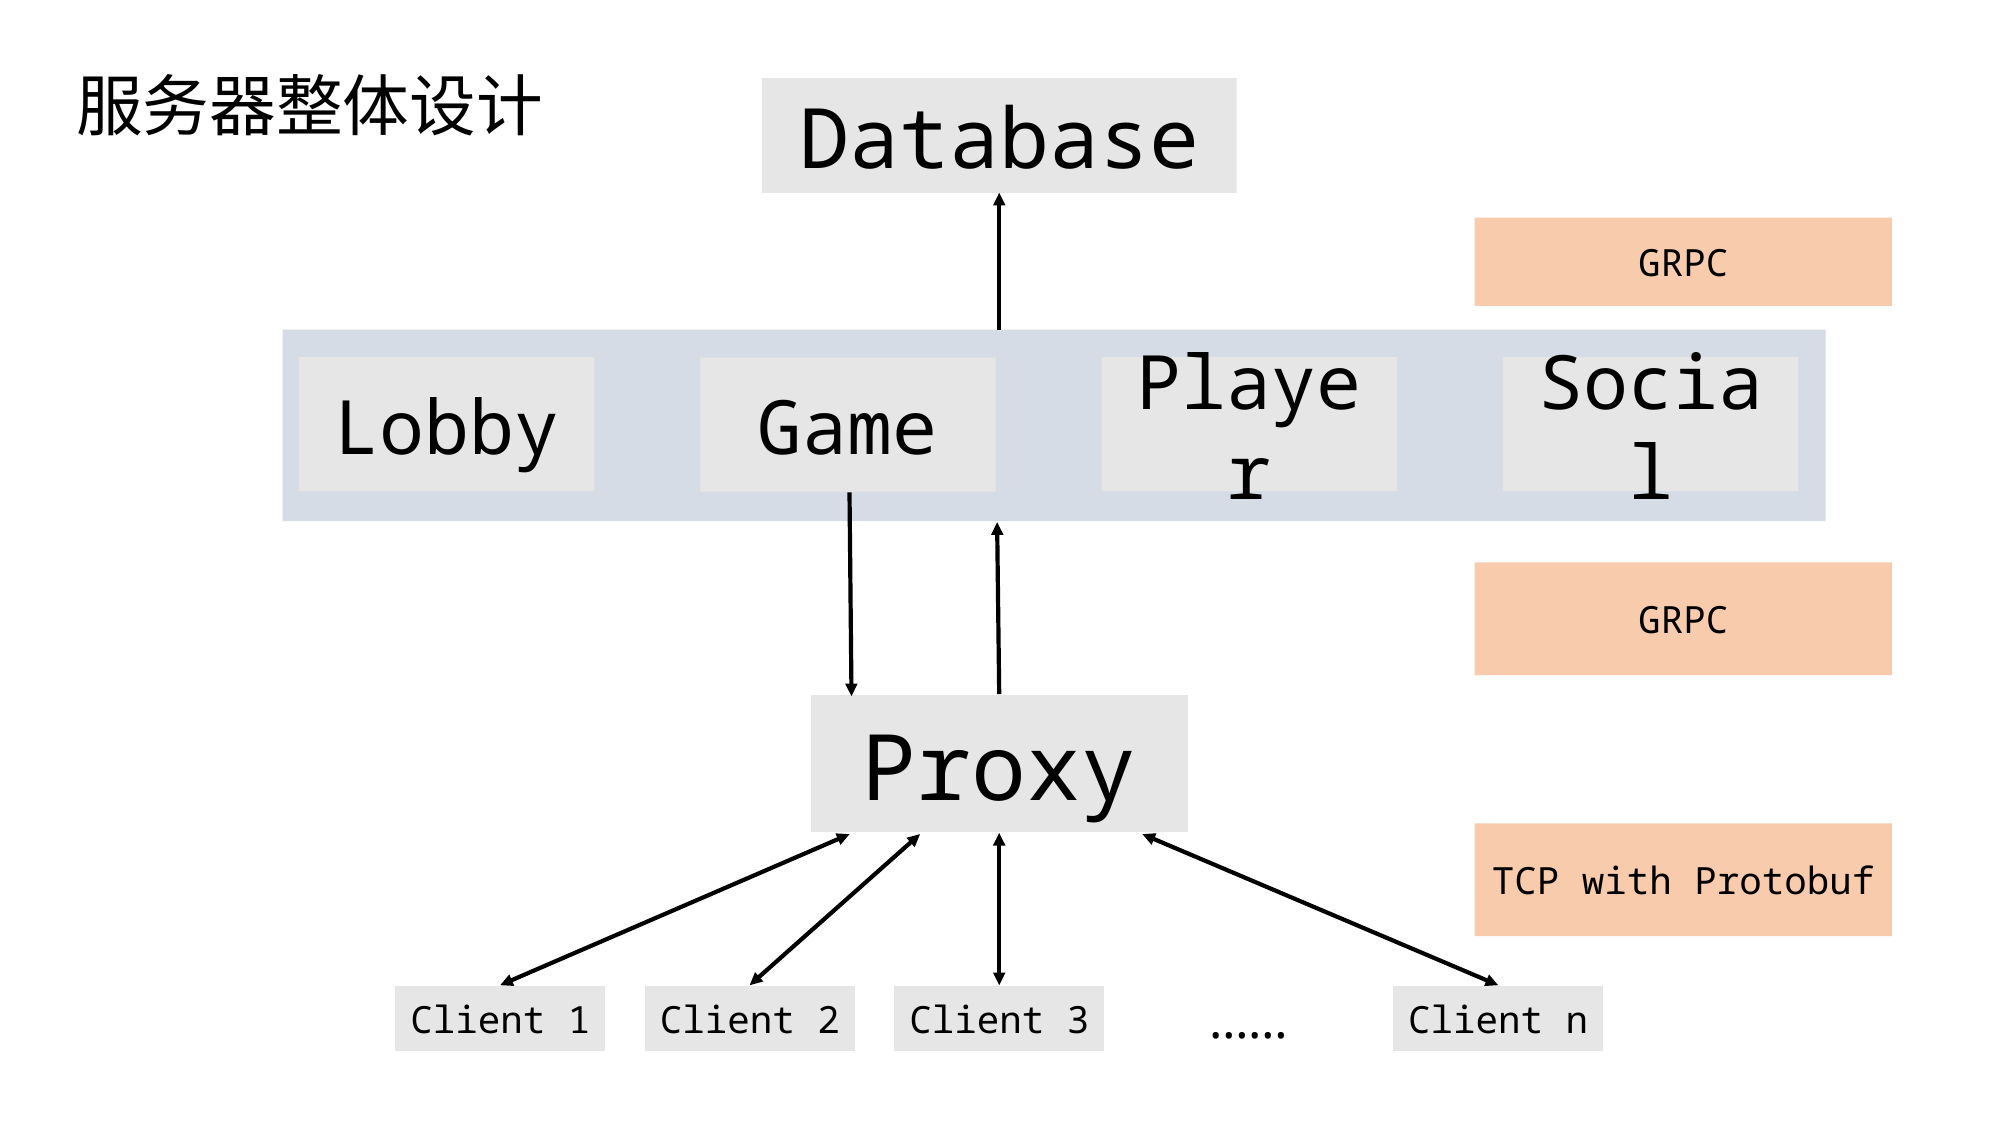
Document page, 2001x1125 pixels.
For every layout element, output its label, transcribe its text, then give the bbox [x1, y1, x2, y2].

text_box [749, 834, 920, 986]
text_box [1142, 834, 1499, 986]
text_box Database [761, 77, 1238, 194]
text_box 服务器整体设计 [61, 56, 559, 152]
text_box Proxy [809, 693, 1190, 834]
text_box TCP with Protobuf [1474, 822, 1893, 937]
text_box GRPC [1474, 561, 1893, 676]
text_box …… [1142, 986, 1356, 1053]
text_box Client 3 [892, 984, 1106, 1053]
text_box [500, 834, 749, 986]
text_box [282, 329, 1826, 522]
text_box Client 1 [393, 984, 607, 1053]
text_box GRPC [1474, 217, 1893, 307]
text_box Client 2 [643, 986, 857, 1053]
text_box Client n [1391, 984, 1605, 1053]
